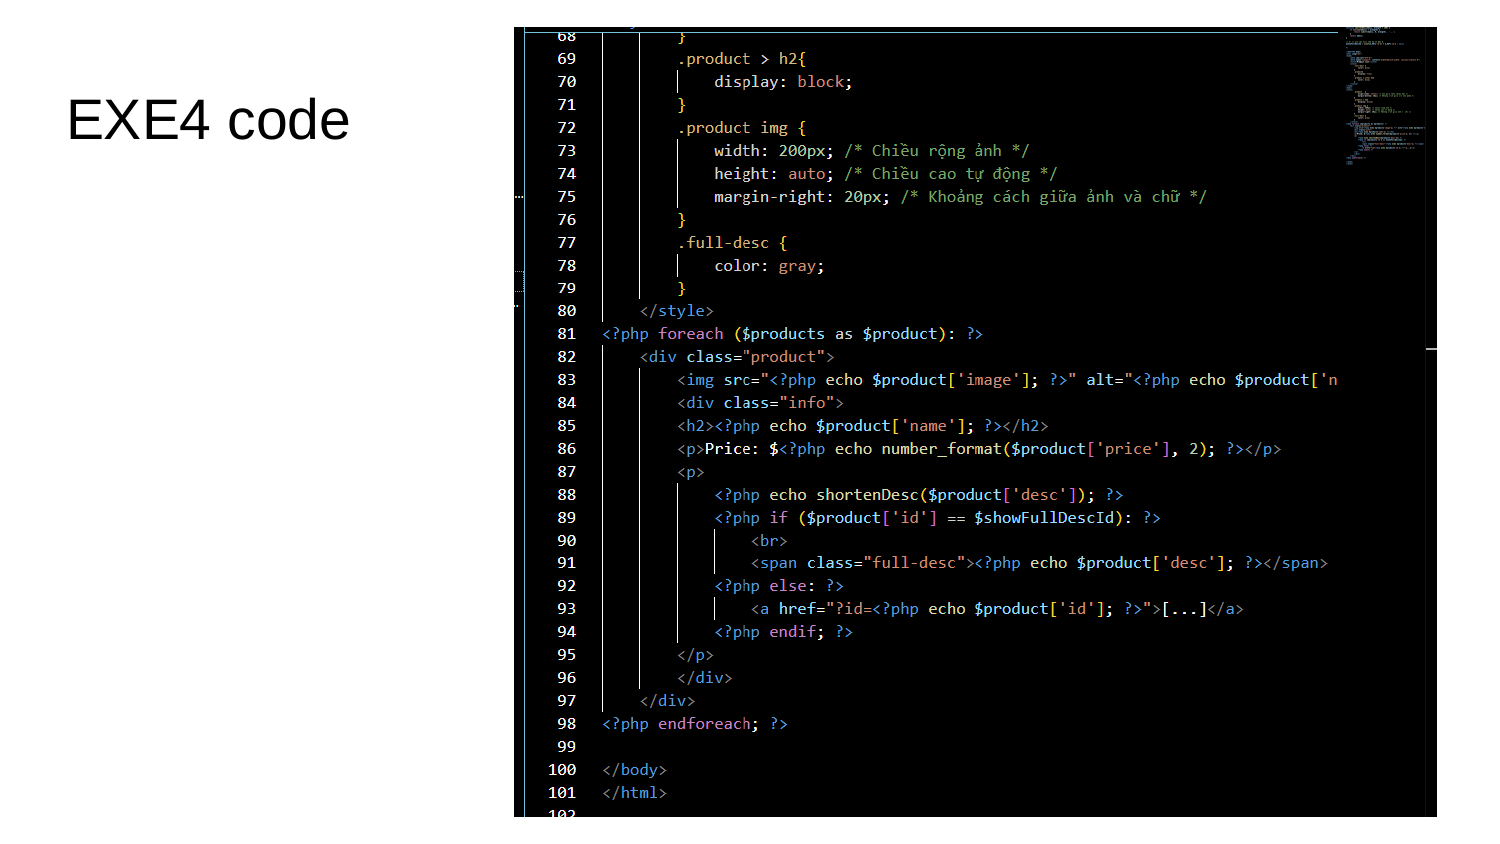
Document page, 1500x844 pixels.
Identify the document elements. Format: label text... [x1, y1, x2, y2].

picture [513, 27, 1437, 817]
title EXE4 code [1441, 72, 1449, 167]
title EXE4 code [51, 72, 508, 167]
